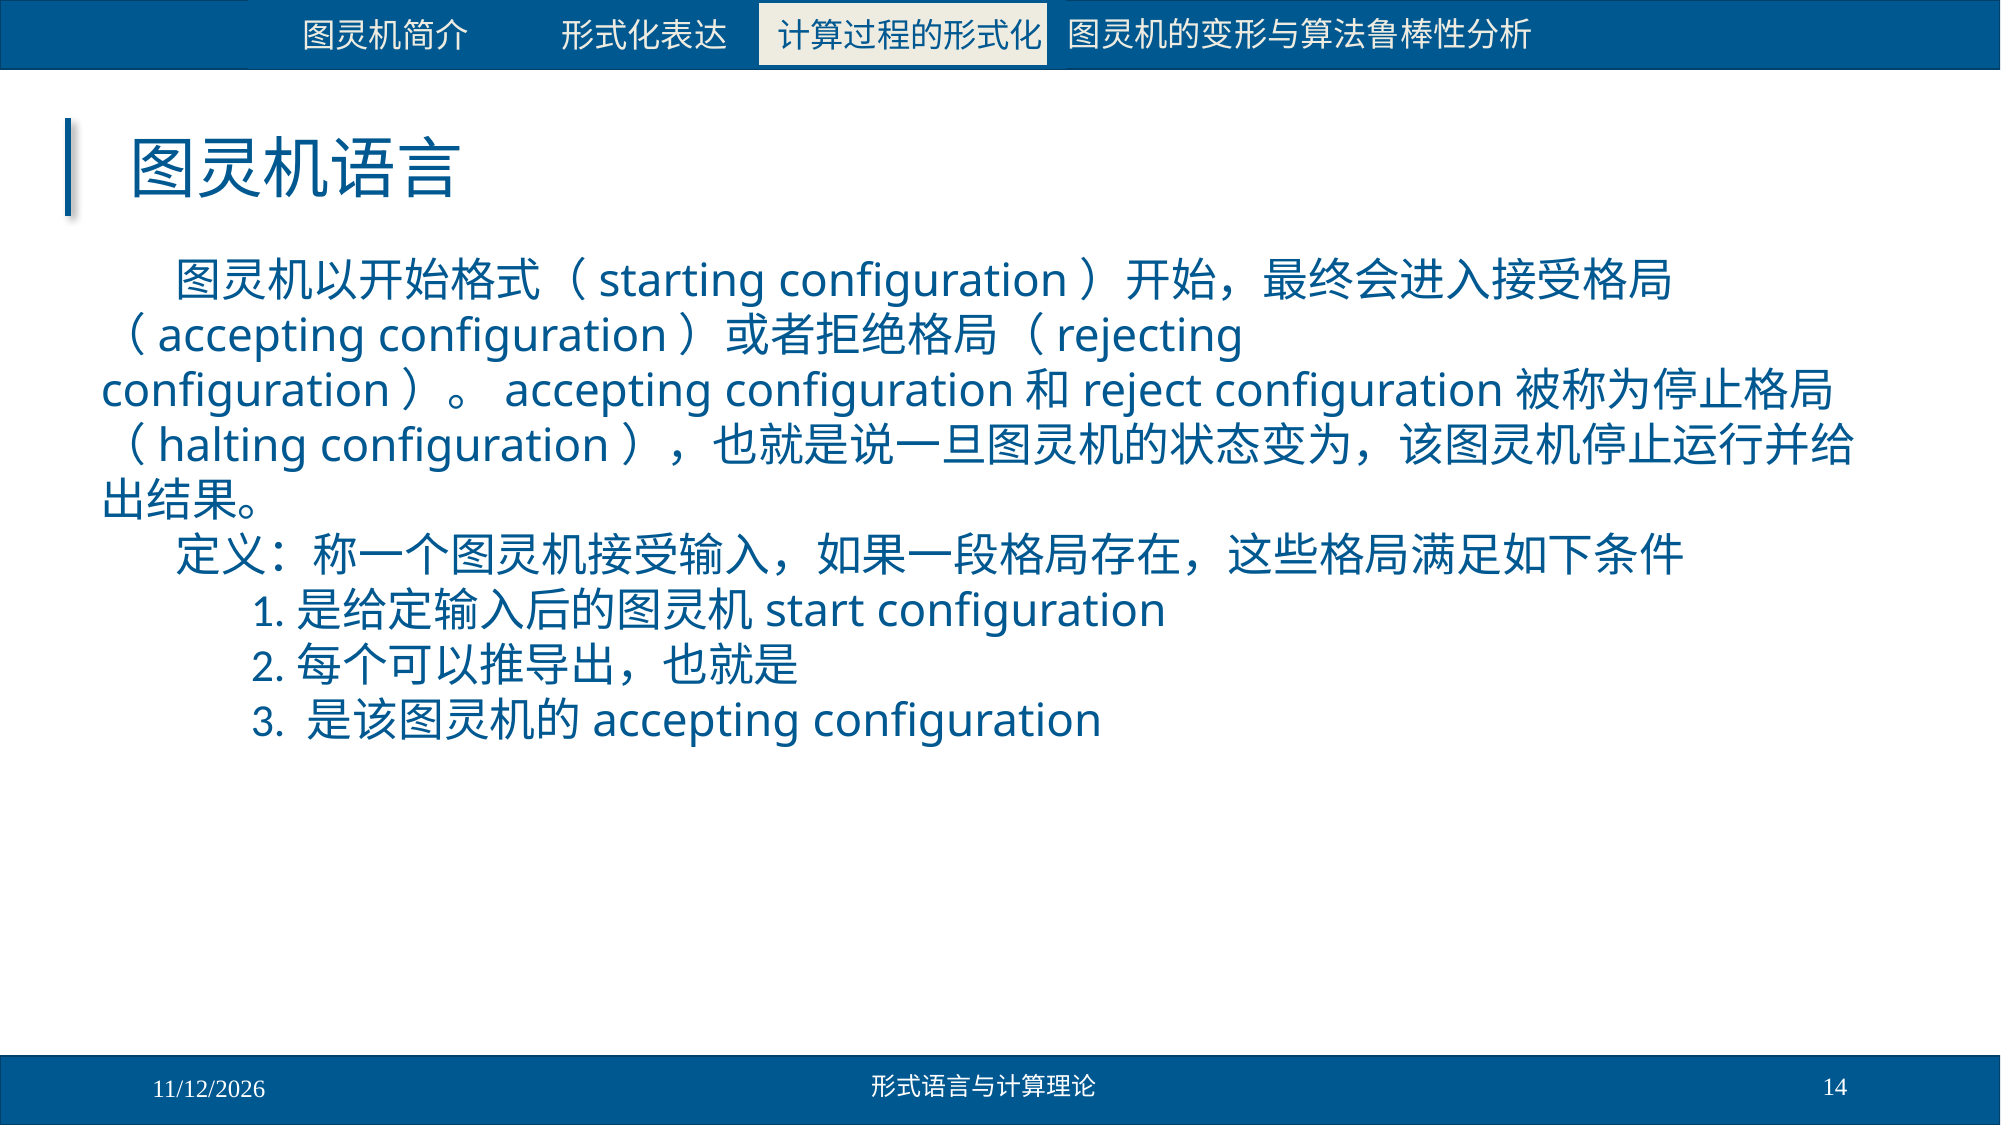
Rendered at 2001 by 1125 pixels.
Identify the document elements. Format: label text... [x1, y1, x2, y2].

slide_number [137, 1057, 588, 1117]
slide_number 14 [1412, 1055, 1863, 1116]
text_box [249, 1, 1552, 68]
footer 形式语言与计算理论 [630, 1055, 1338, 1116]
title 图灵机语言 [114, 98, 1840, 243]
